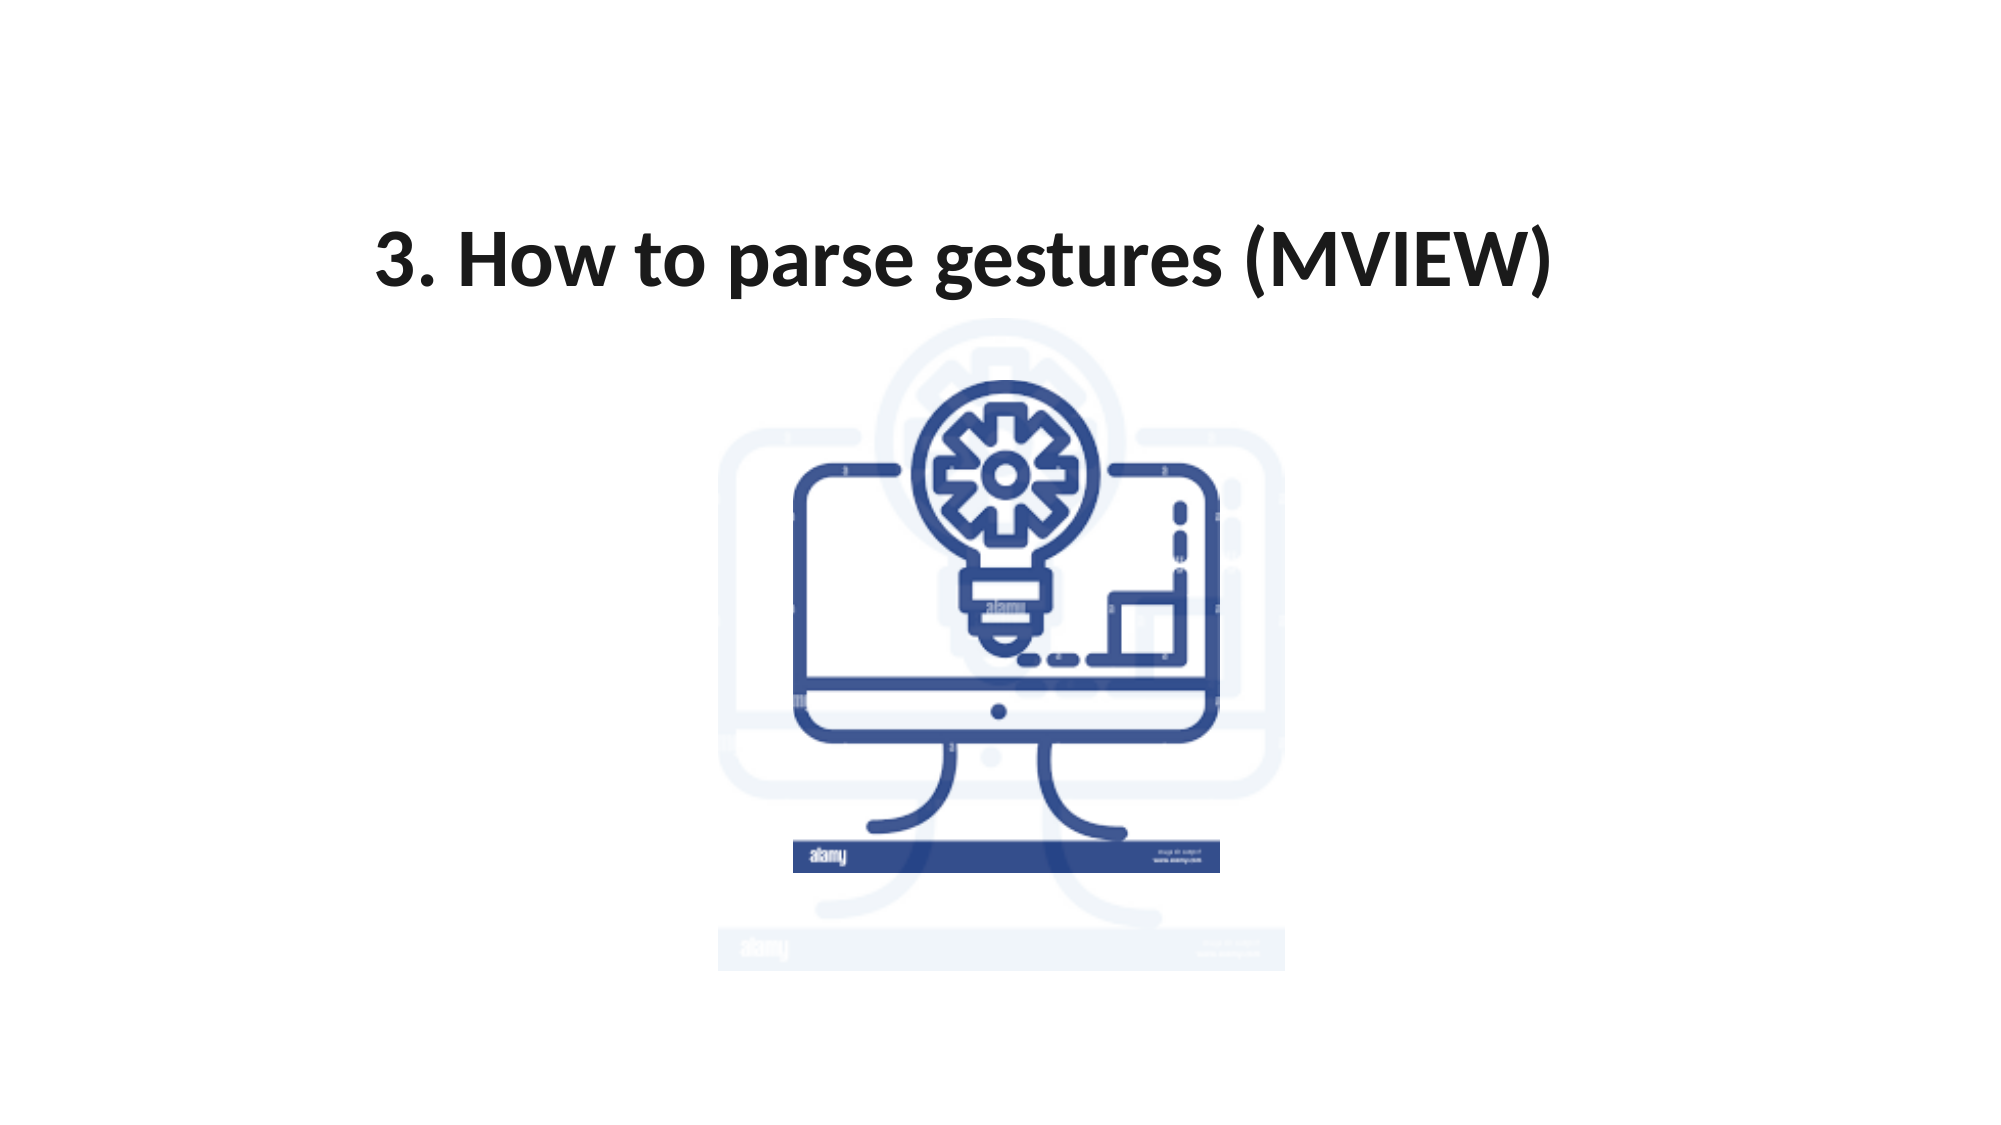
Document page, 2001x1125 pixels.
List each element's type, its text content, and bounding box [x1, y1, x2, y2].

picture [718, 318, 1285, 971]
title 3. How to parse gestures (MVIEW) [373, 111, 1869, 396]
